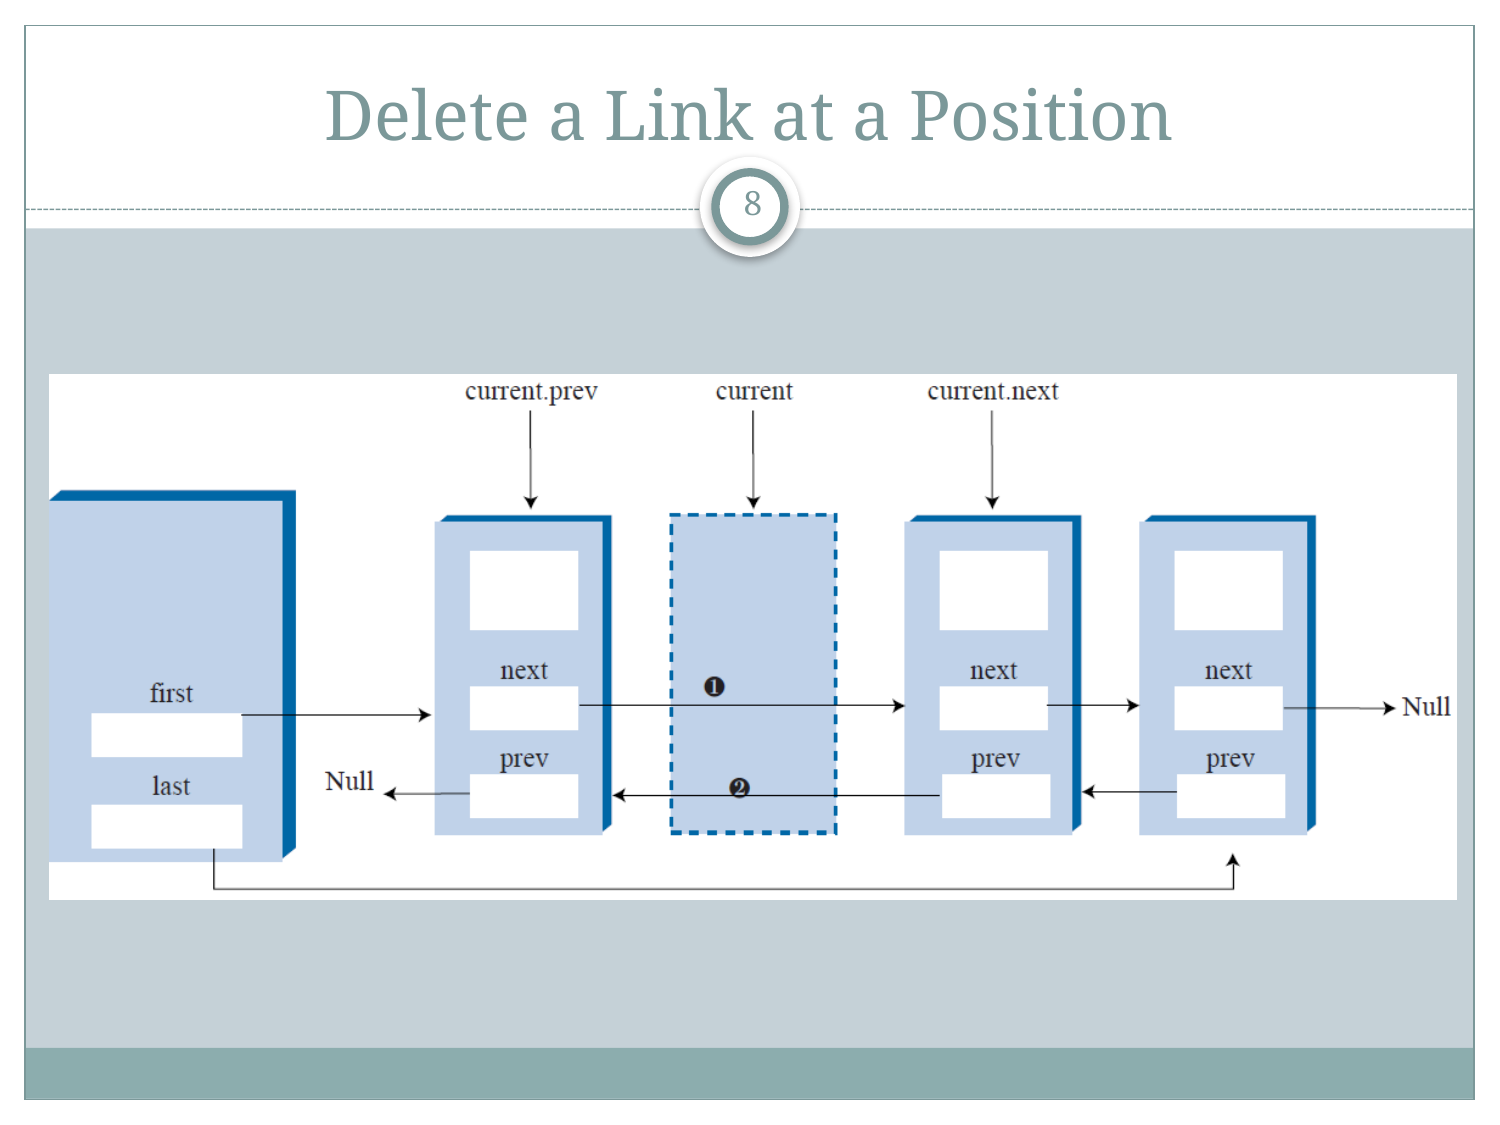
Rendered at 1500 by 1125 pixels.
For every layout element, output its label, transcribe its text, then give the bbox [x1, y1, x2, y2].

slide_number 8 [715, 168, 791, 241]
picture [49, 374, 1457, 900]
title Delete a Link at a Position [49, 37, 1450, 162]
